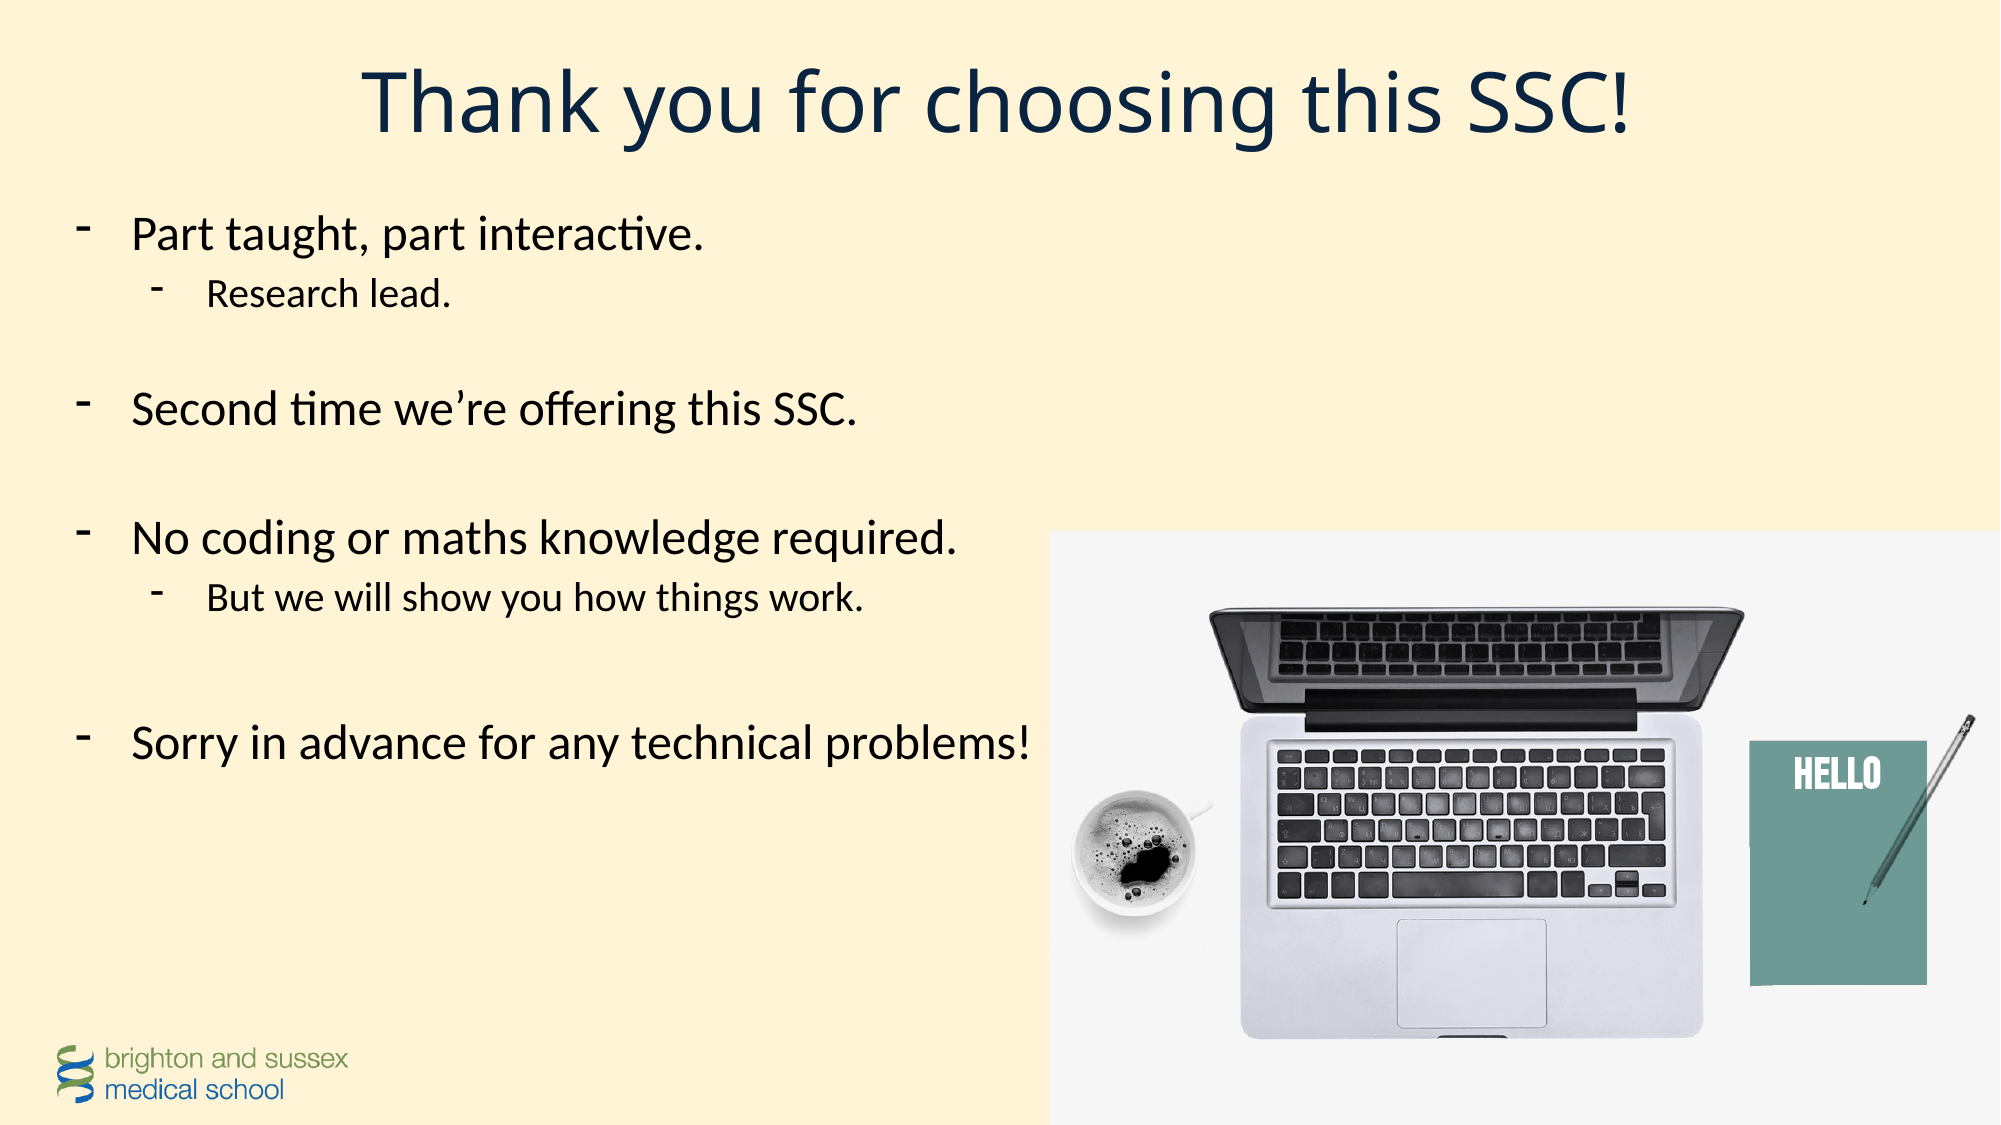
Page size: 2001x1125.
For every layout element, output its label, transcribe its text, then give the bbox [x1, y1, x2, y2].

list Part taught, part interactive. Research lead. Second time we’re offering this SSC. No coding or maths knowledge required. But we will show you how things work. Sorry in advance for any technical problems! [60, 200, 1935, 1014]
picture [54, 1042, 348, 1104]
title Thank you for choosing this SSC! [60, 52, 1935, 184]
picture [1049, 531, 2000, 1125]
